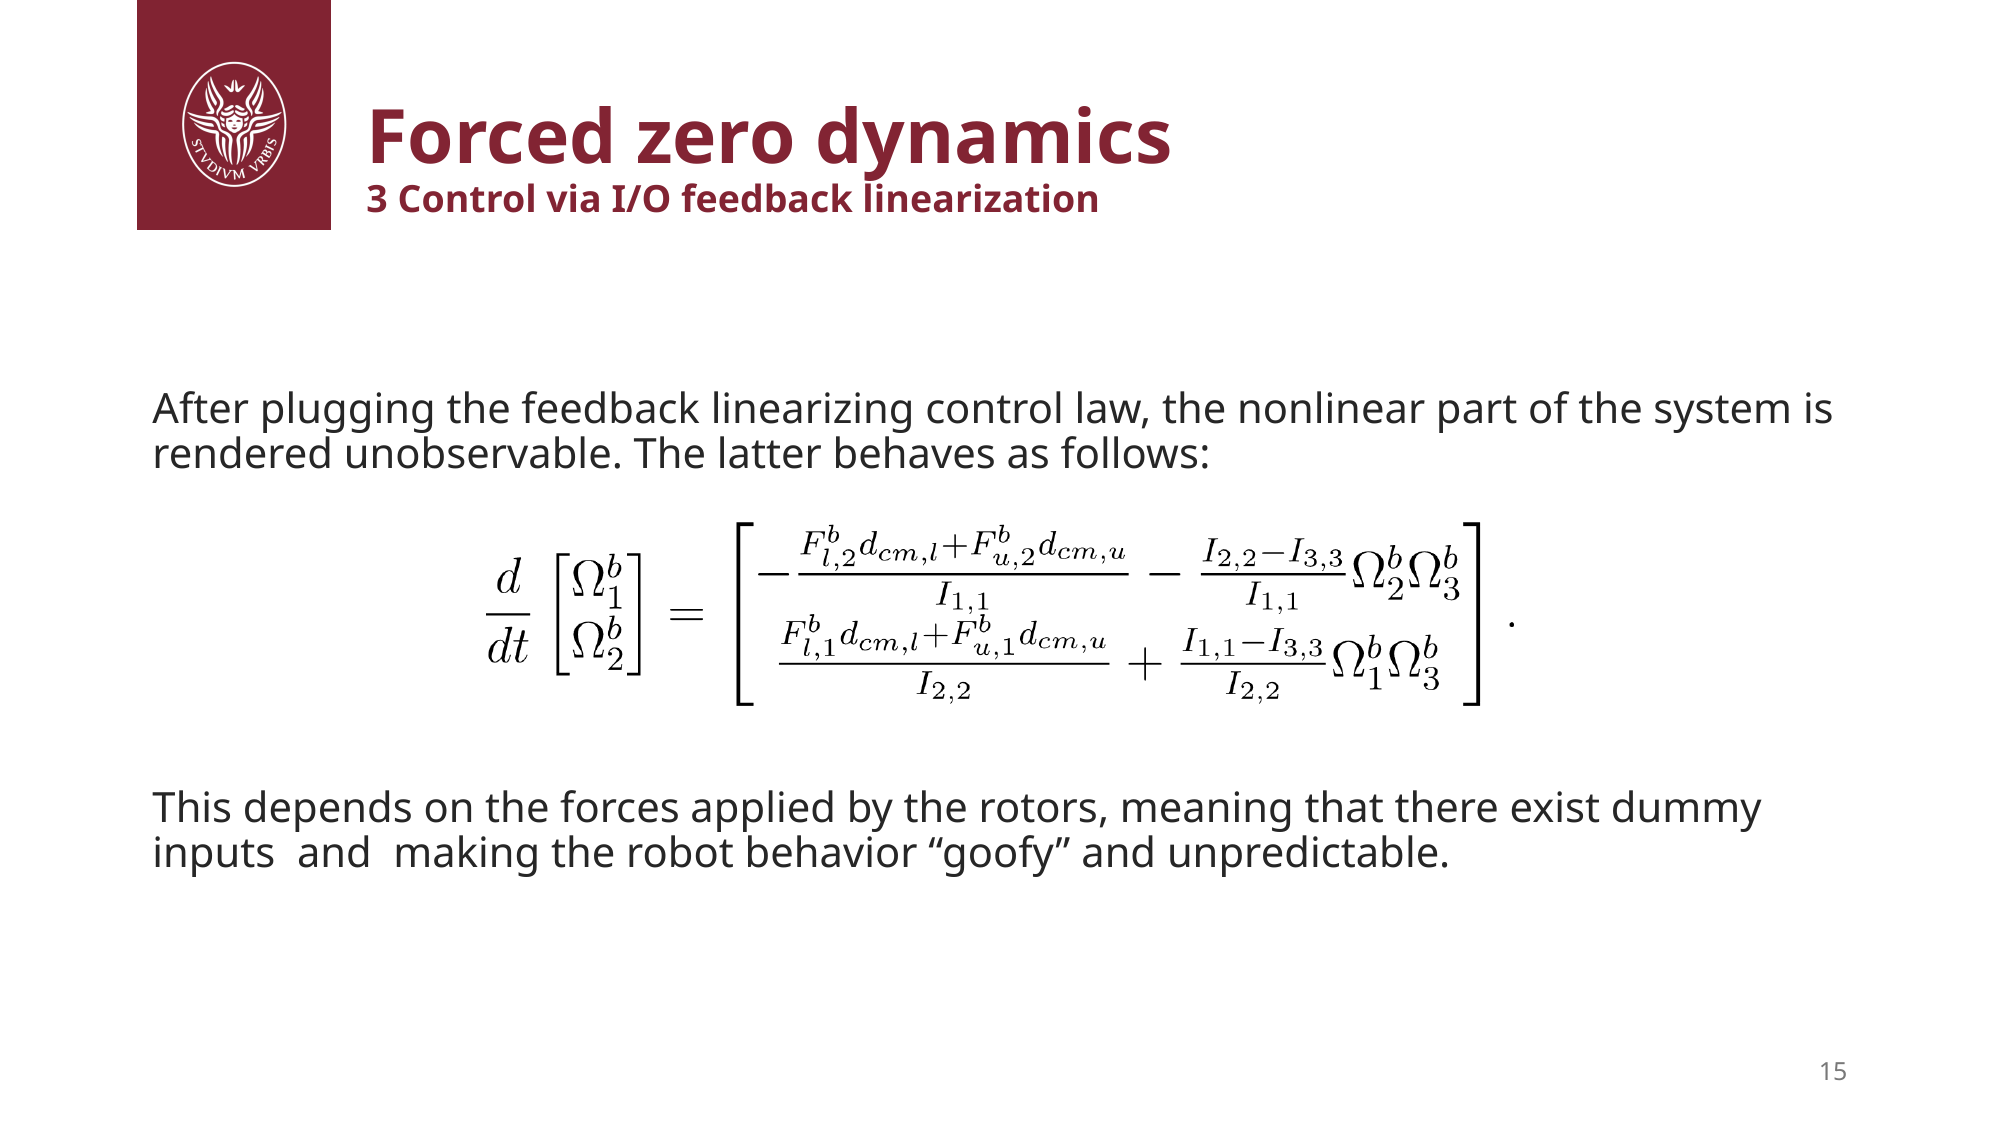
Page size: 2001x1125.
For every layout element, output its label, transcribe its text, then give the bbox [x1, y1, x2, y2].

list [136, 0, 331, 230]
slide_number 15 [1412, 1042, 1863, 1103]
title Forced zero dynamics 3 Control via I/O feedback linearization [351, 0, 1884, 228]
picture [486, 522, 1514, 706]
